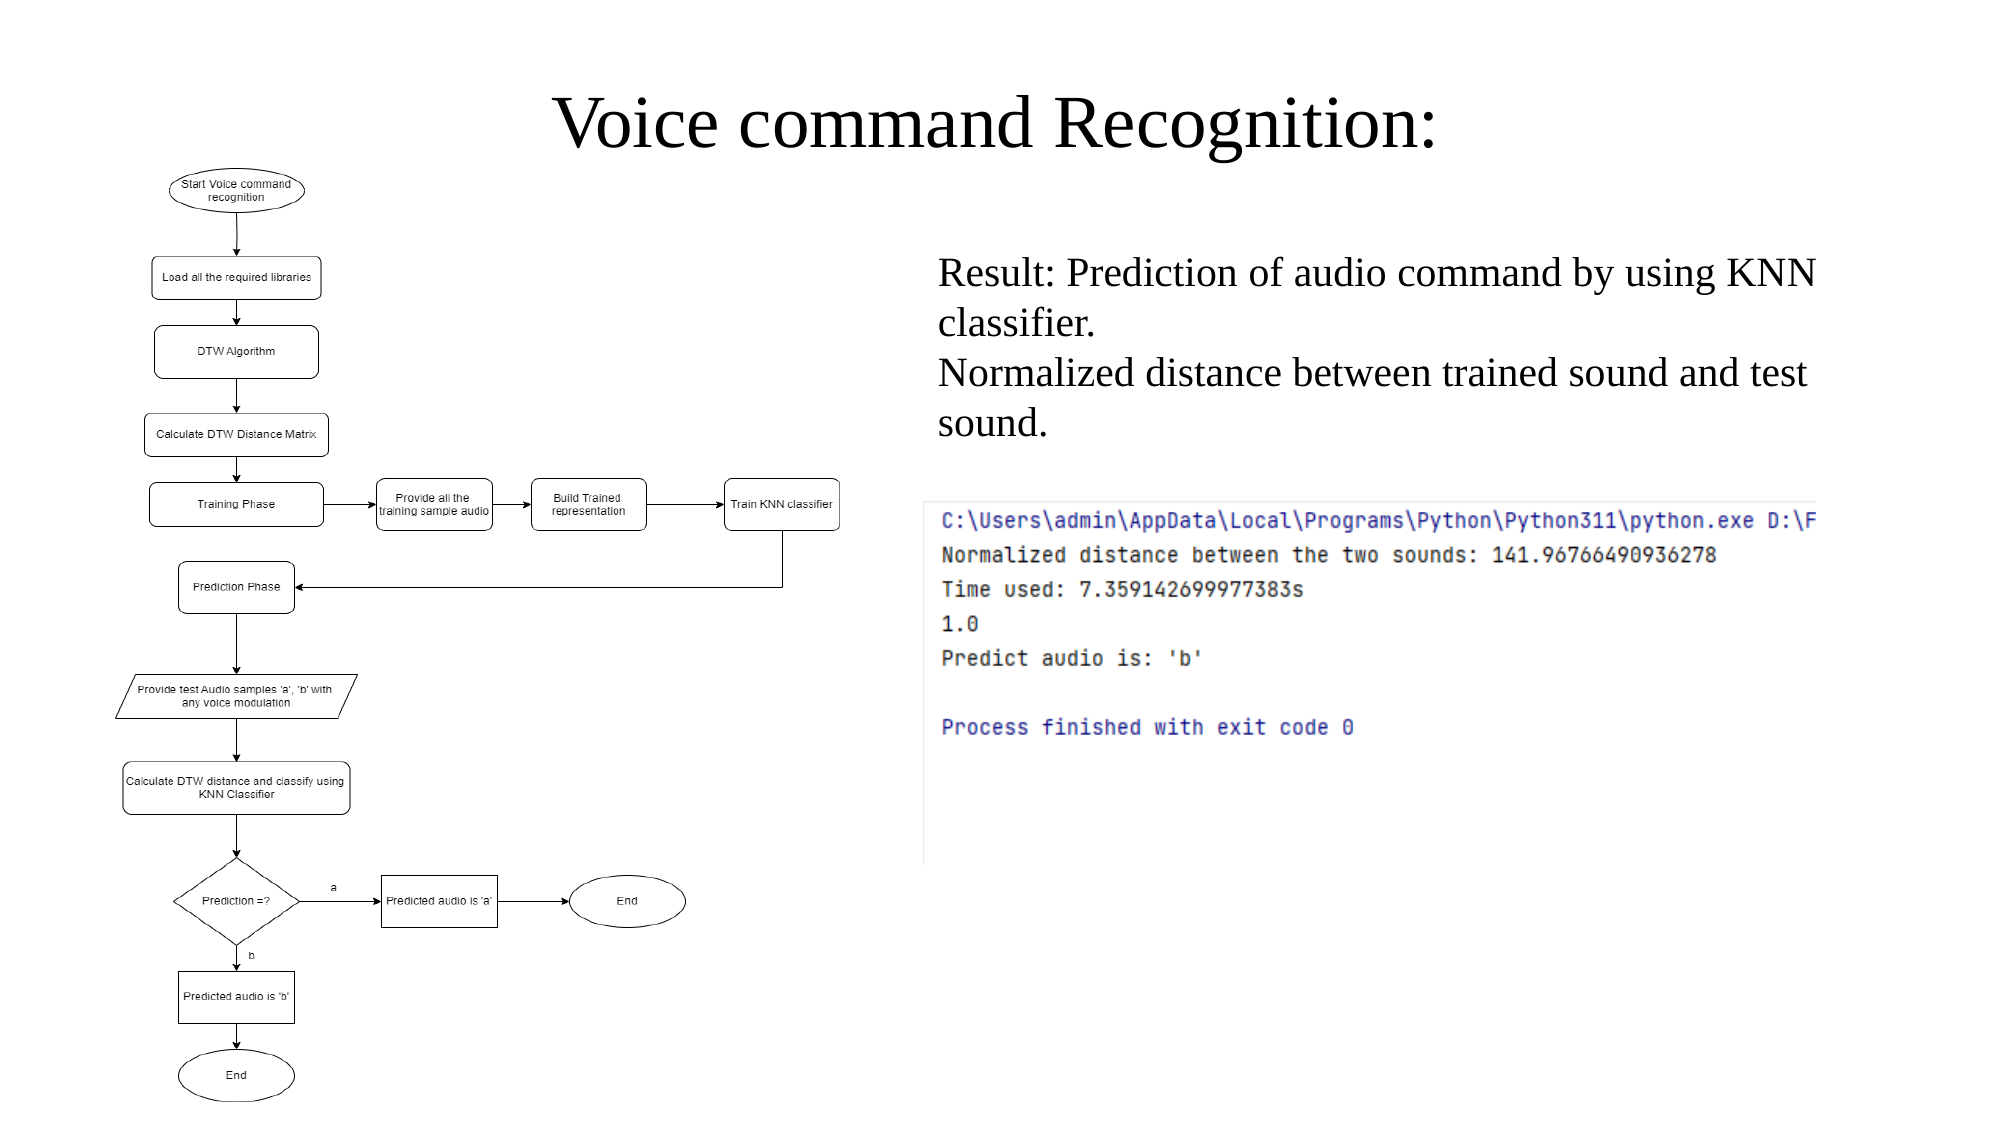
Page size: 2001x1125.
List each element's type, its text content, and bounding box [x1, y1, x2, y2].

picture [115, 168, 840, 1102]
picture [922, 500, 1816, 865]
title Voice command Recognition: [245, 26, 1746, 171]
text_box Result: Prediction of audio command by using KNN classifier. Normalized distance between trained sound and test sound. [923, 237, 1890, 498]
